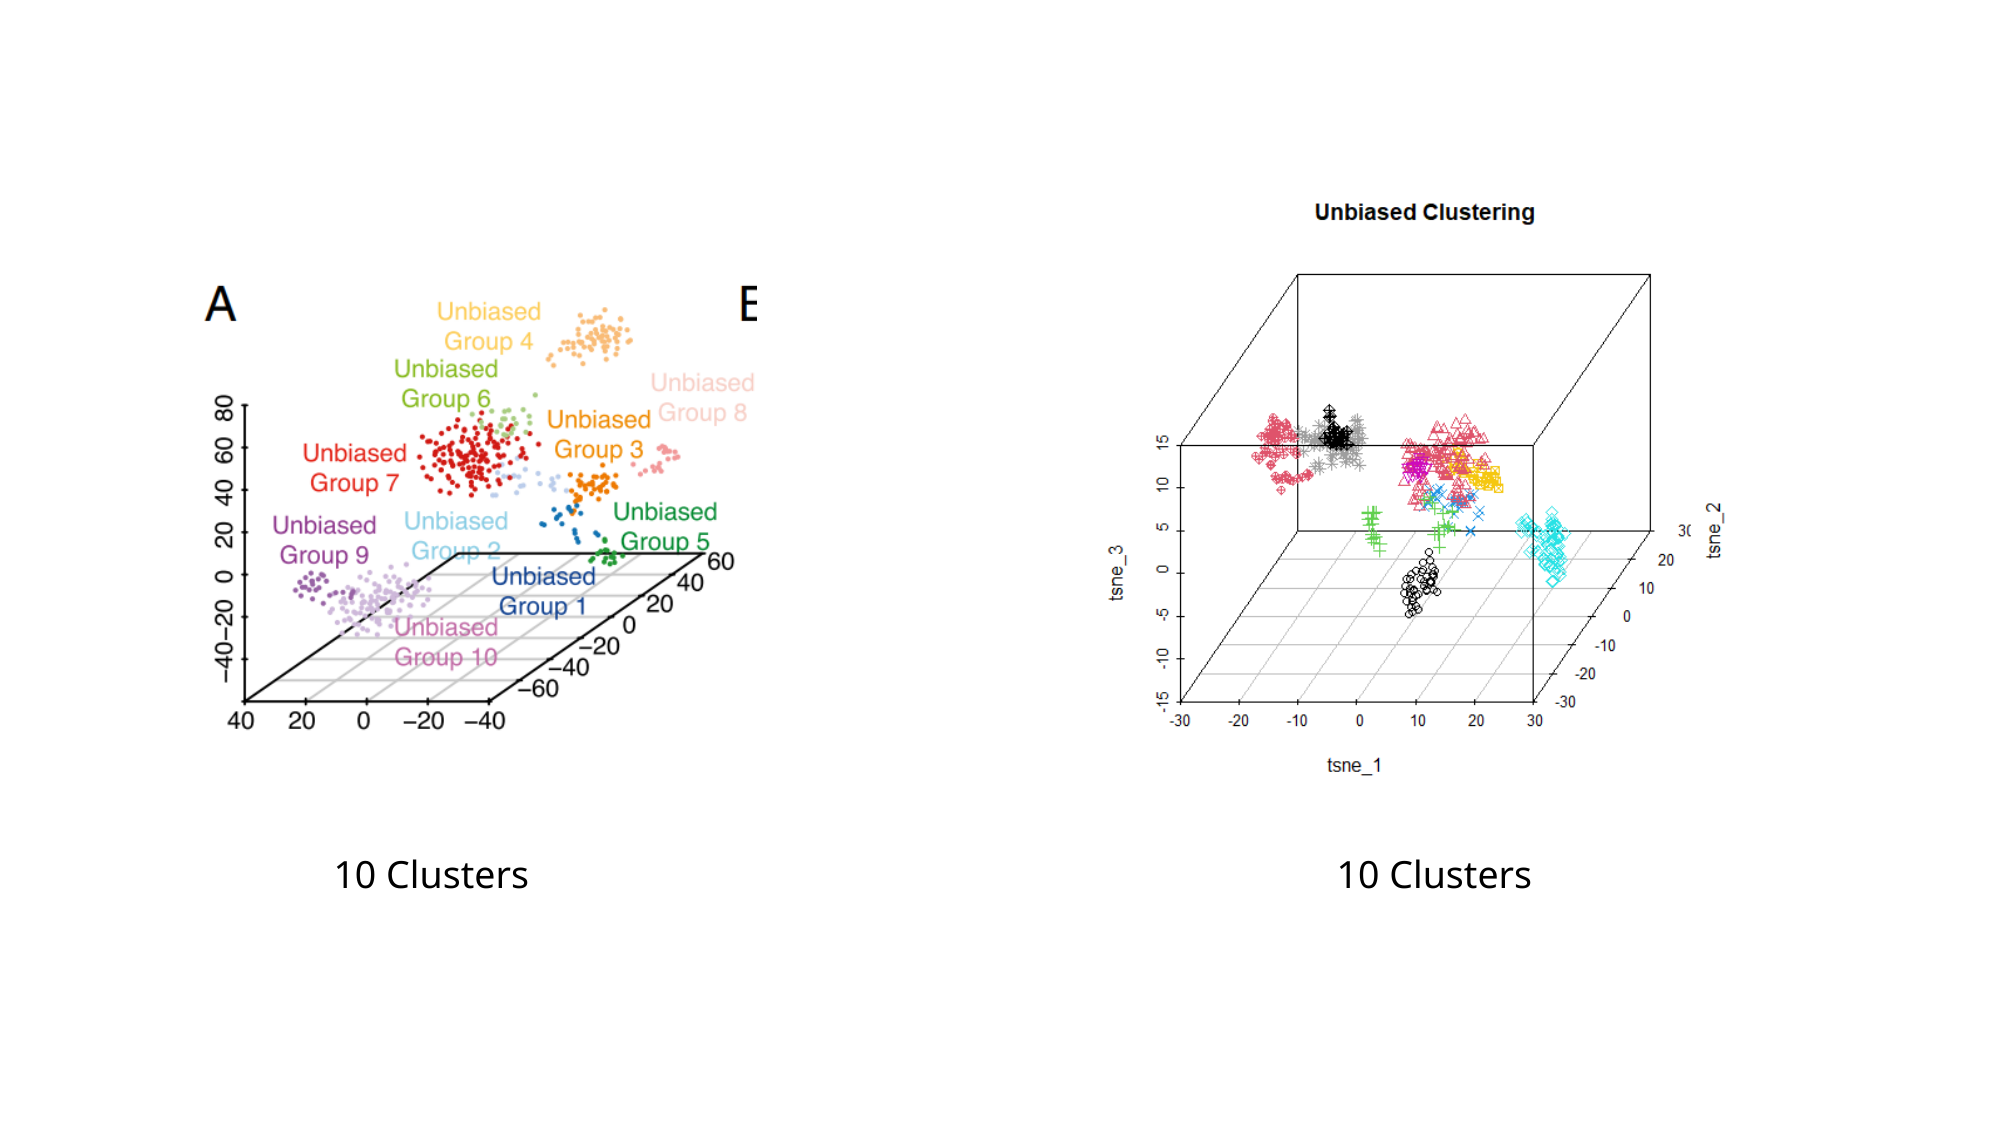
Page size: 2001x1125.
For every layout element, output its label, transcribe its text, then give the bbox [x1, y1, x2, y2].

text_box 10 Clusters [318, 843, 619, 904]
picture [181, 251, 757, 749]
picture [1091, 165, 1760, 834]
text_box 10 Clusters [1321, 843, 1622, 904]
